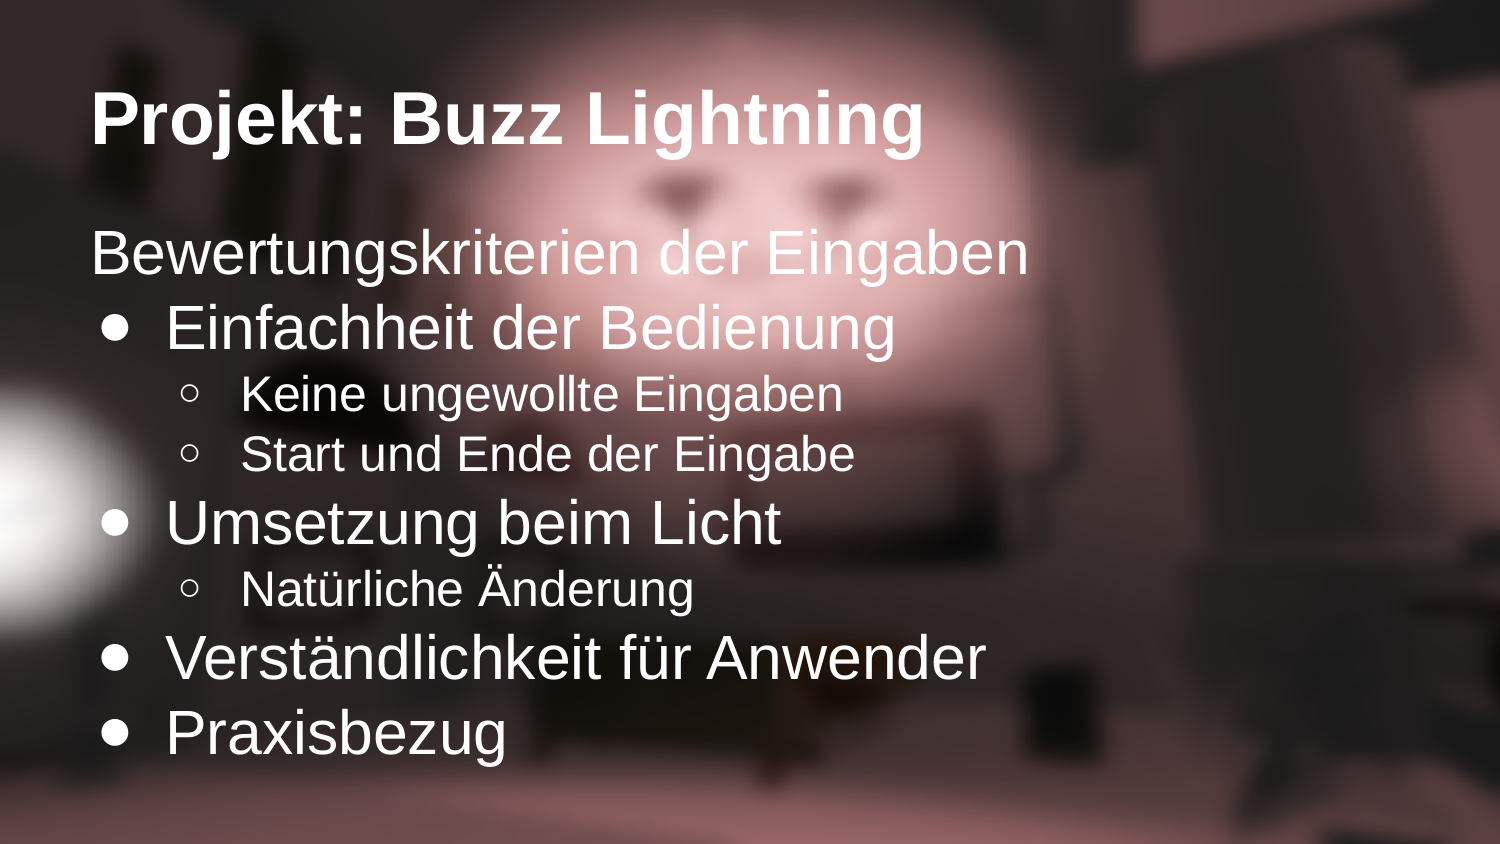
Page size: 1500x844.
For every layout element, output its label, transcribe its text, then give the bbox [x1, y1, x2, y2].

title Projekt: Buzz Lightning [75, 33, 1425, 175]
picture [0, 0, 1500, 844]
list Bewertungskriterien der Eingaben Einfachheit der Bedienung Keine ungewollte Eingaben Start und Ende der Eingabe Umsetzung beim Licht Natürliche Änderung Verständlichkeit für Anwender Praxisbezug [75, 196, 1425, 808]
